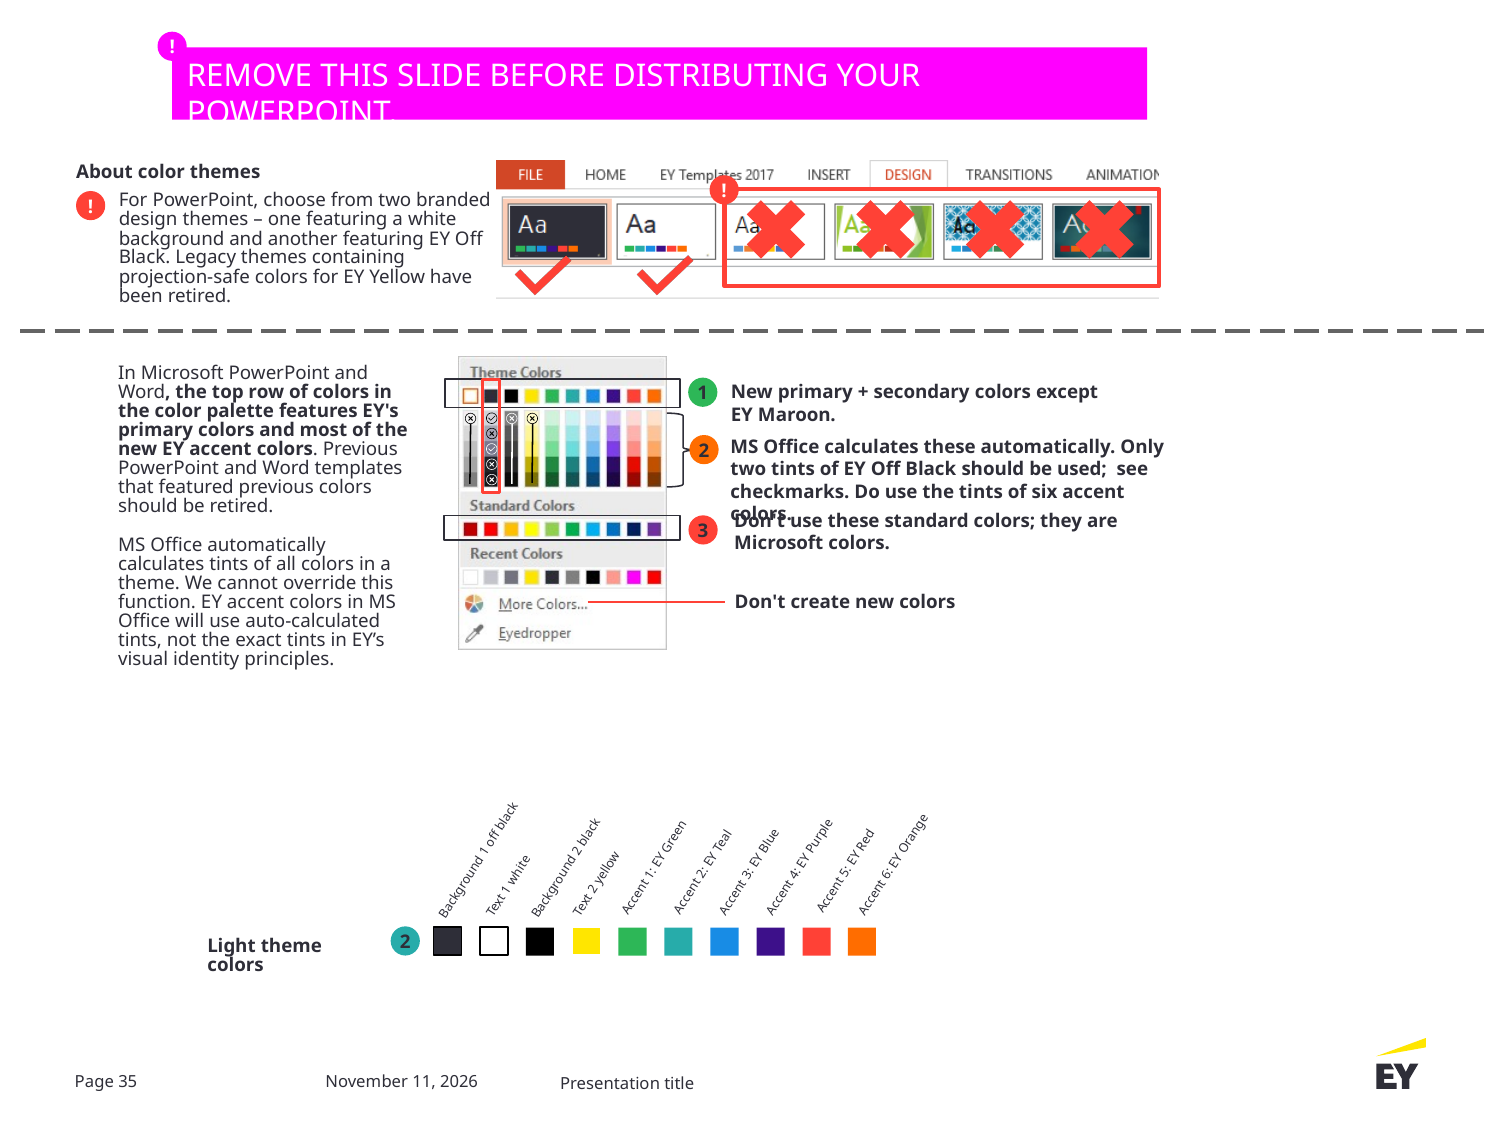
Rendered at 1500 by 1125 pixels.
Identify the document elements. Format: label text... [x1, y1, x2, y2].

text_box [464, 412, 477, 425]
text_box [506, 412, 518, 425]
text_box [117, 359, 1190, 674]
text_box ! [73, 188, 108, 223]
text_box Light theme colors [207, 932, 377, 976]
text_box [526, 412, 539, 425]
text_box ! [155, 29, 189, 63]
picture [495, 160, 1160, 304]
text_box REMOVE THIS SLIDE BEFORE DISTRIBUTING YOUR POWERPOINT. [170, 45, 1149, 122]
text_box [390, 794, 901, 956]
text_box About color themes For PowerPoint, choose from two branded design themes – one featuring a white background and another featuring EY Off Black. Legacy themes containing projection-safe colors for EY Yellow have been retired. [75, 158, 491, 306]
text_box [485, 412, 498, 486]
